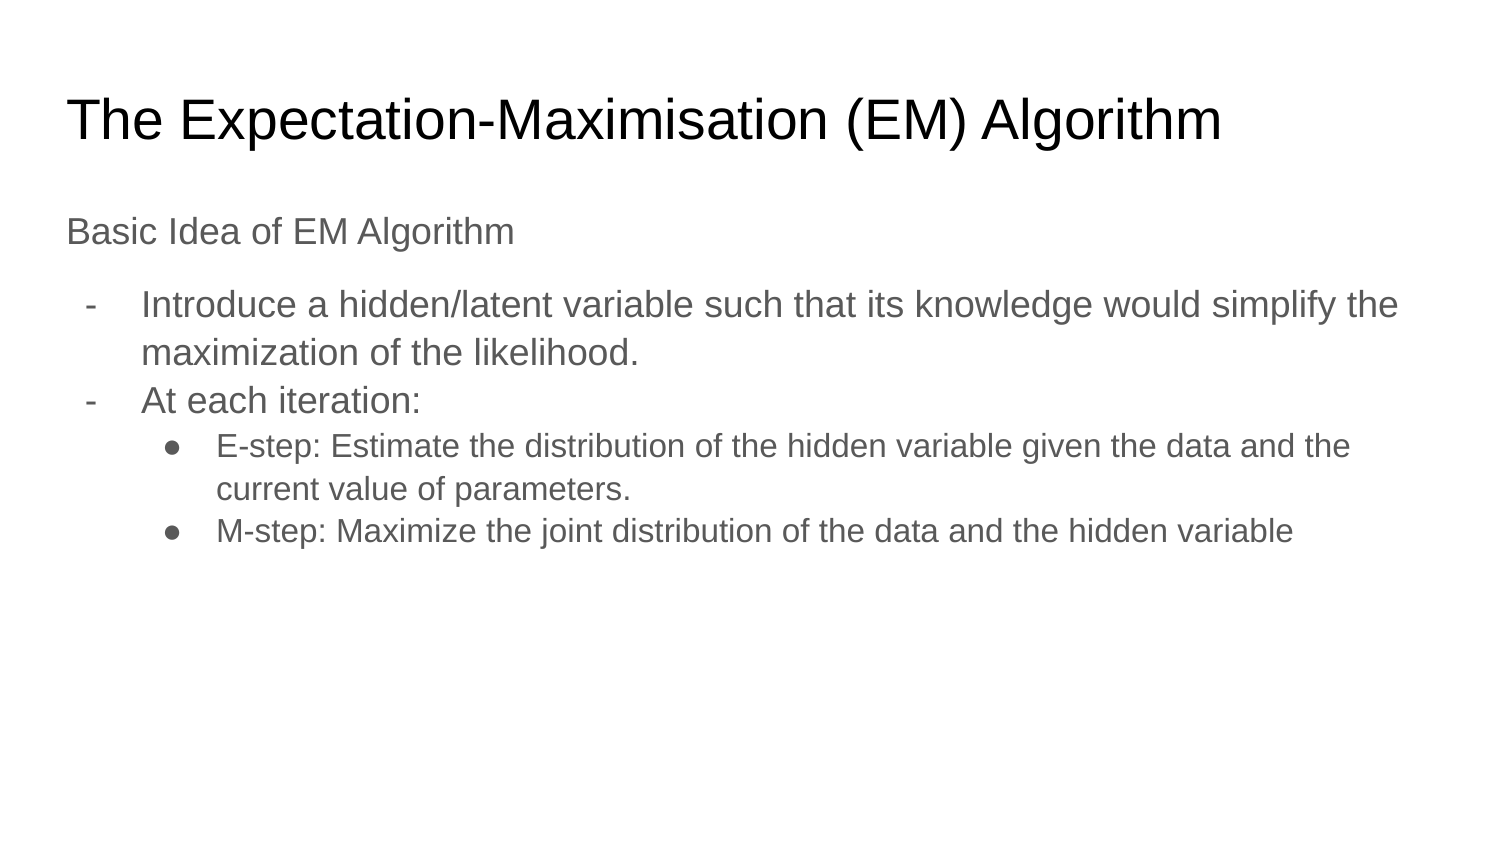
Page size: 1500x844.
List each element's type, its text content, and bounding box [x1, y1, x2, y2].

list Basic Idea of EM Algorithm Introduce a hidden/latent variable such that its knowledge would simplify the maximization of the likelihood. At each iteration: E-step: Estimate the distribution of the hidden variable given the data and the current value of parameters. M-step: Maximize the joint distribution of the data and the hidden variable [51, 189, 1449, 750]
title The Expectation-Maximisation (EM) Algorithm [51, 72, 1449, 167]
